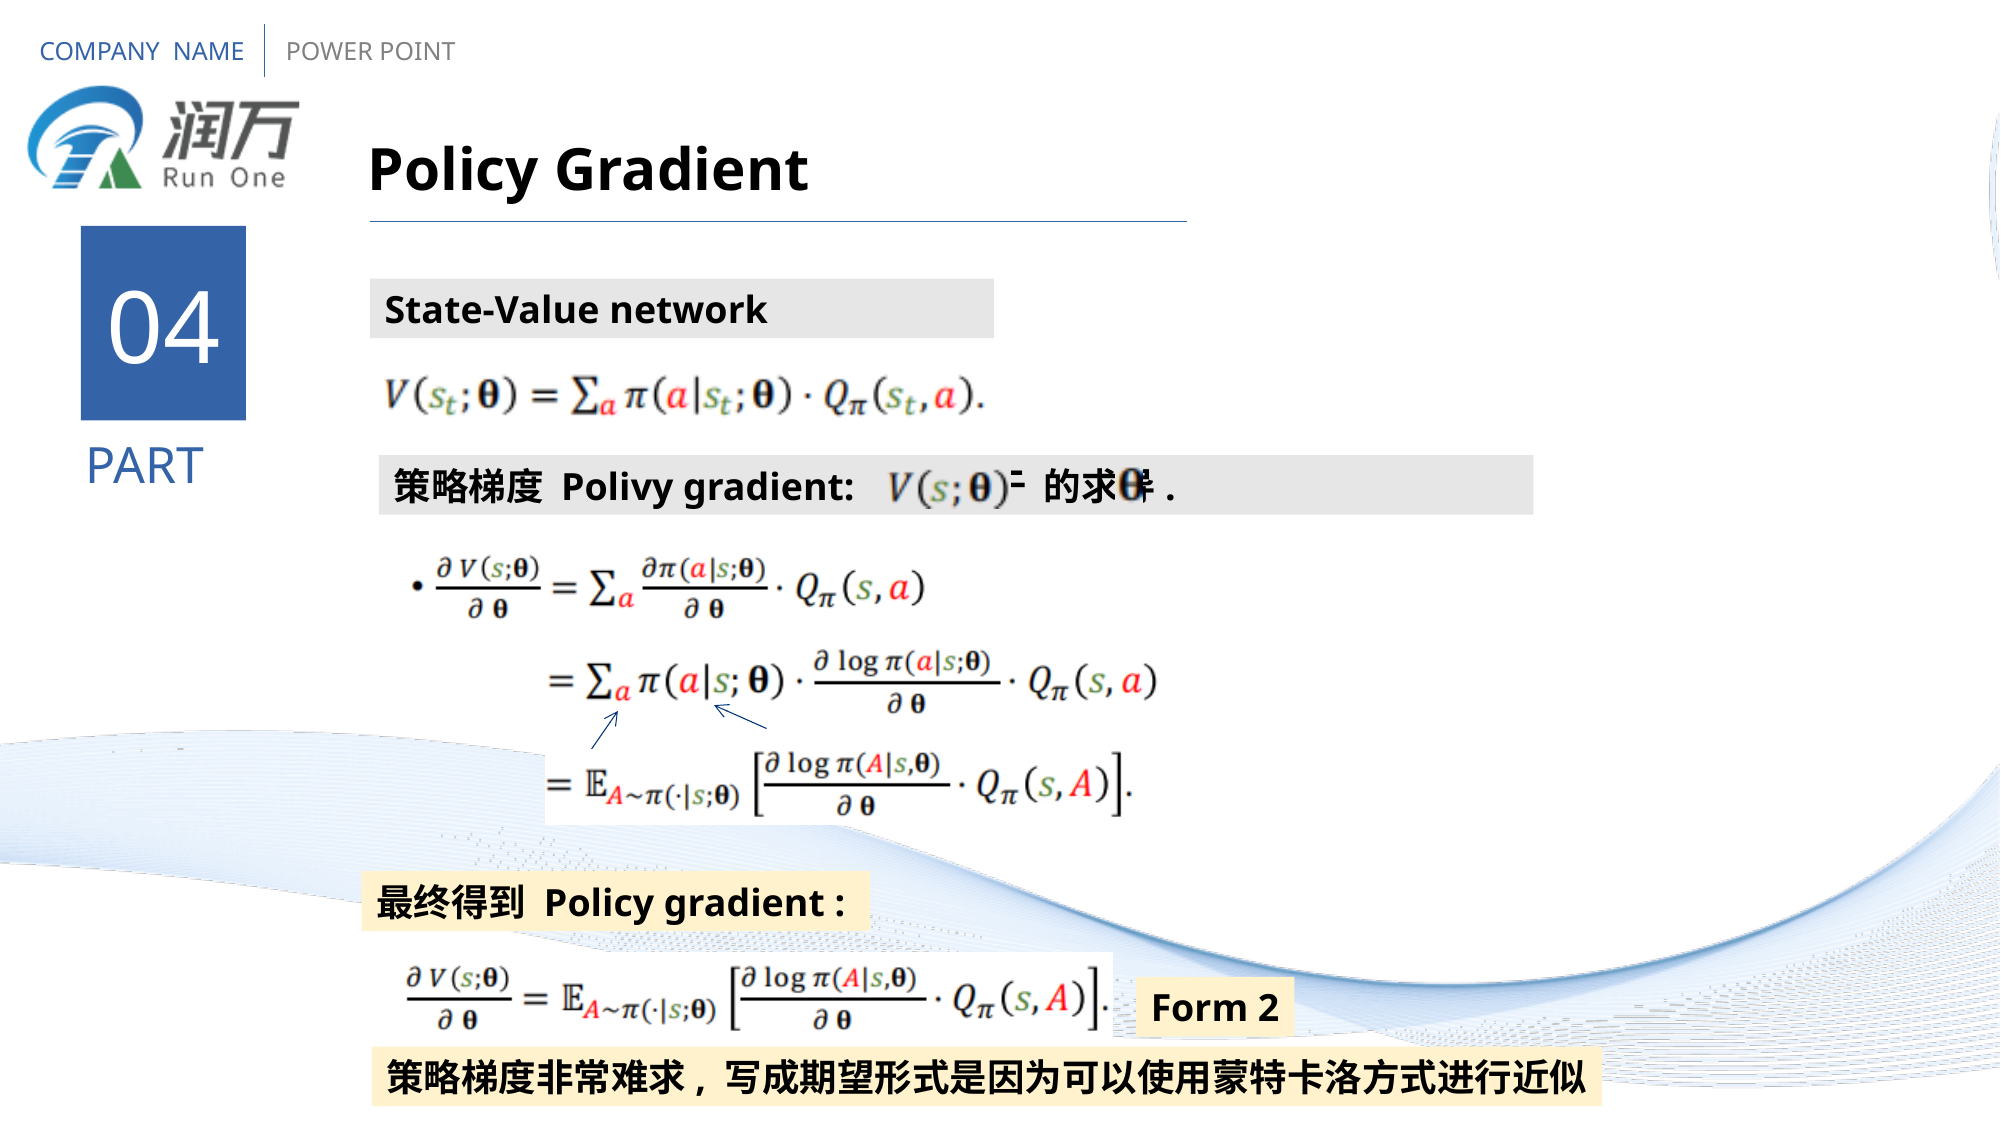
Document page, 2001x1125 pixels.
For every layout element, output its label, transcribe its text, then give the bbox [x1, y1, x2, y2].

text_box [19, 24, 474, 77]
text_box State-Value network [369, 278, 994, 339]
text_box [591, 710, 618, 749]
text_box 最终得到 Policy gradient : [361, 871, 871, 931]
picture [0, 0, 2000, 1125]
text_box Form 2 [1136, 976, 1295, 1037]
text_box 策略梯度非常难求, 写成期望形式是因为可以使用蒙特卡洛方式进行近似 [371, 1046, 1602, 1107]
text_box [70, 240, 256, 503]
text_box 策略梯度 Polivy gradient: 关于 的求导. [378, 455, 1534, 515]
text_box Policy Gradient [353, 124, 1441, 210]
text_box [714, 705, 767, 729]
